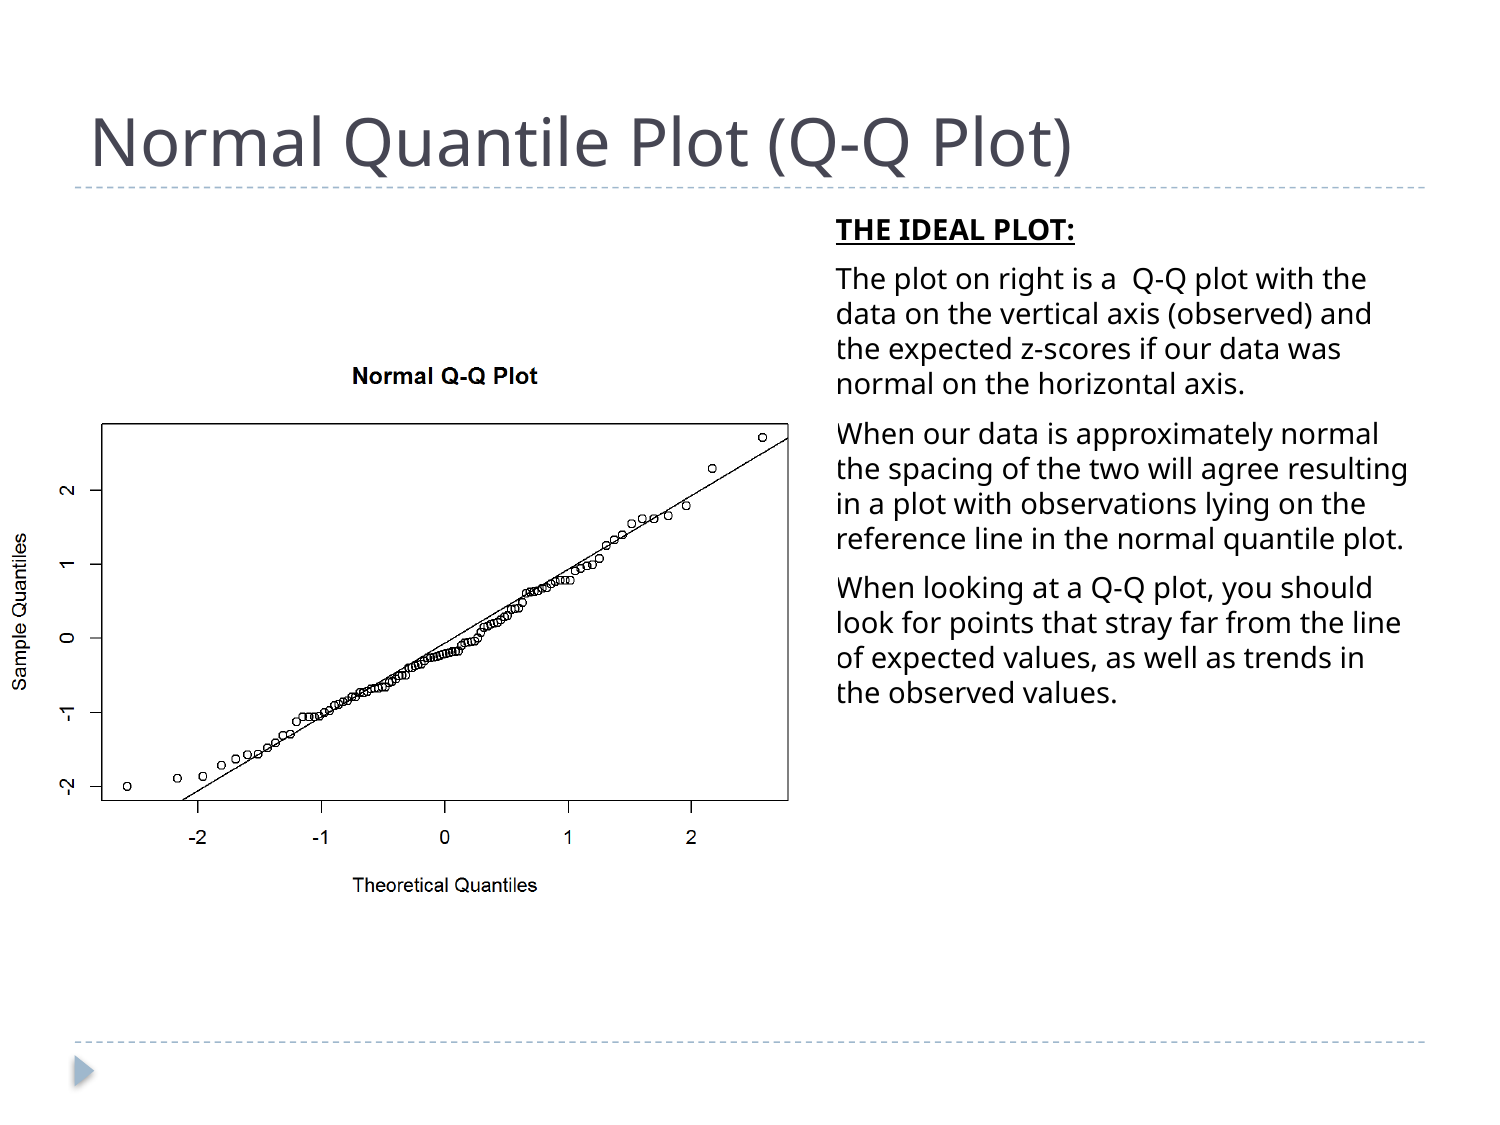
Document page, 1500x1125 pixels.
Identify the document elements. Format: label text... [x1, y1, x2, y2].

picture [4, 326, 838, 922]
text_box THE IDEAL PLOT: The plot on right is a Q-Q plot with the data on the vertical axis (observed) and the expected z-scores if our data was normal on the horizontal axis. When our data is approximately normal the spacing of the two will agree resulting in a plot with observations lying on the reference line in the normal quantile plot. When looking at a Q-Q plot, you should look for points that stray far from the line of expected values, as well as trends in the observed values. [820, 203, 1431, 717]
title Normal Quantile Plot (Q-Q Plot) [75, 24, 1425, 188]
